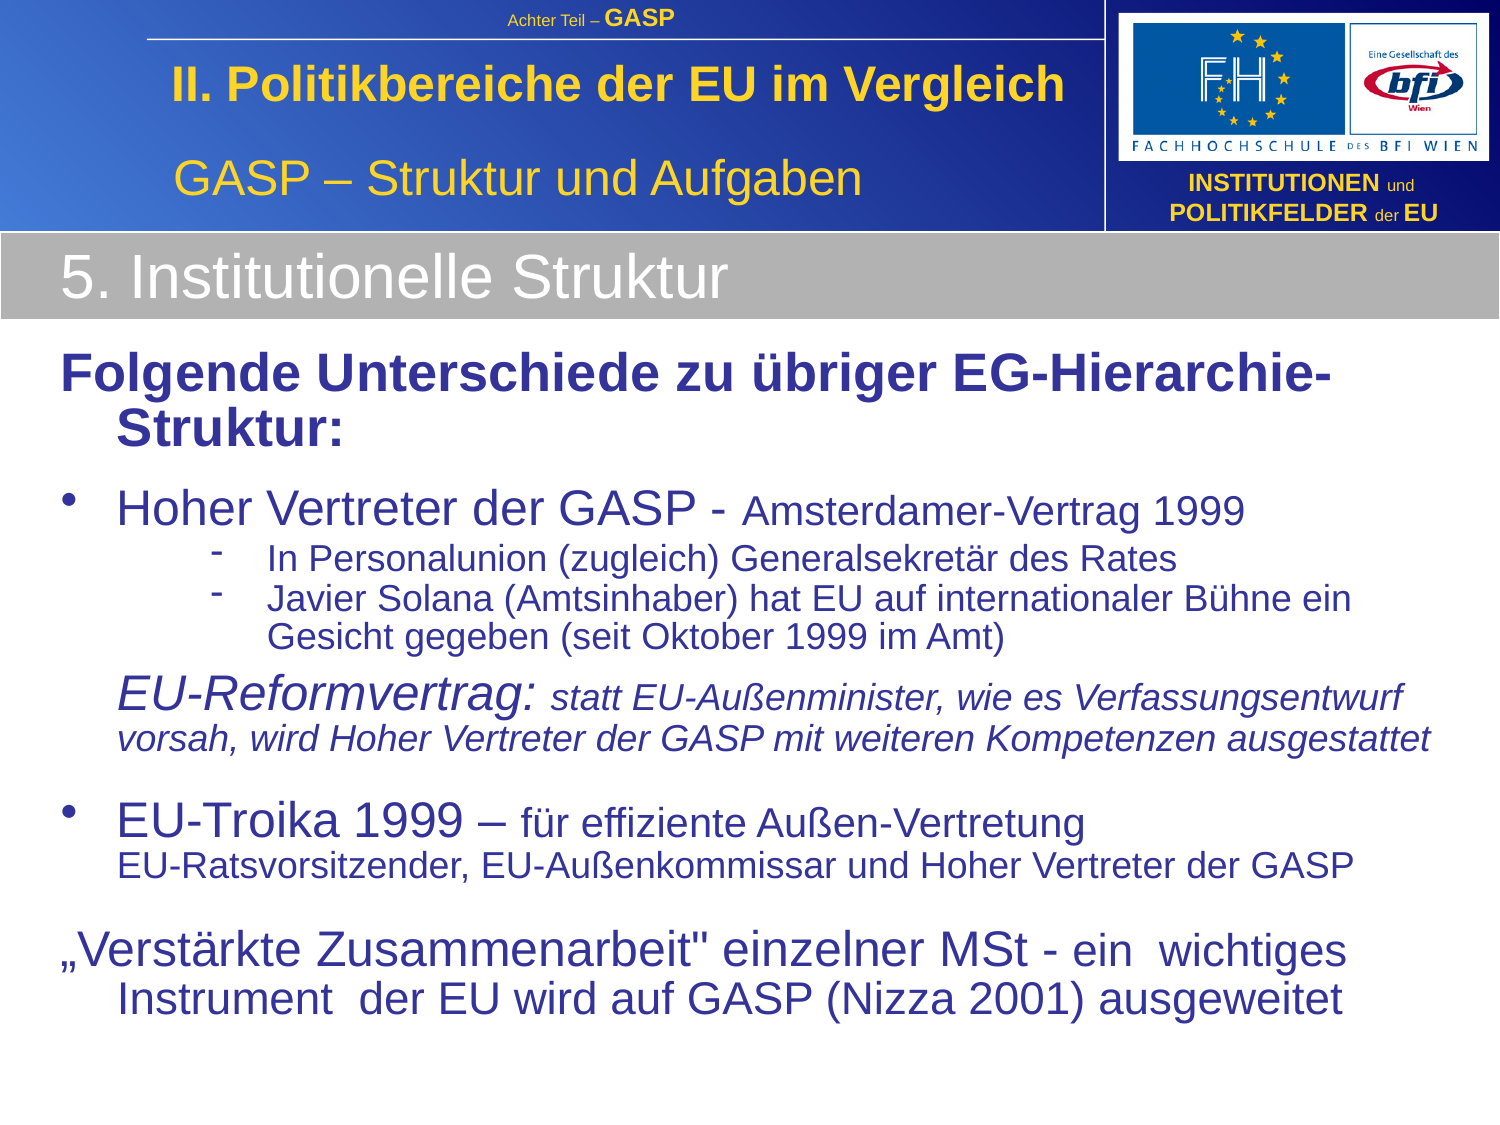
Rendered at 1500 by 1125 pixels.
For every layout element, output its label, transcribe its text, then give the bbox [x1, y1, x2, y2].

text_box 5. Institutionelle Struktur [45, 228, 1482, 319]
picture [1133, 23, 1477, 151]
text_box II. Politikbereiche der EU im Vergleich [156, 14, 1087, 119]
text_box GASP – Struktur und Aufgaben [158, 137, 1116, 213]
text_box Folgende Unterschiede zu übriger EG-Hierarchie-Struktur: Hoher Vertreter der GASP - Amsterdamer-Vertrag 1999 In Personalunion (zugleich) Generalsekretär des Rates Javier Solana (Amtsinhaber) hat EU auf internationaler Bühne ein Gesicht gegeben (seit Oktober 1999 im Amt) EU-Reformvertrag: statt EU-Außenminister, wie es Verfassungsentwurf vorsah, wird Hoher Vertreter der GASP mit weiteren Kompetenzen ausgestattet EU-Troika 1999 – für effiziente Außen-Vertretung EU-Ratsvorsitzender, EU-Außenkommissar und Hoher Vertreter der GASP „Verstärkte Zusammenarbeit" einzelner MSt - ein wichtiges Instrument der EU wird auf GASP (Nizza 2001) ausgeweitet [45, 339, 1482, 1031]
text_box [0, 231, 1500, 321]
